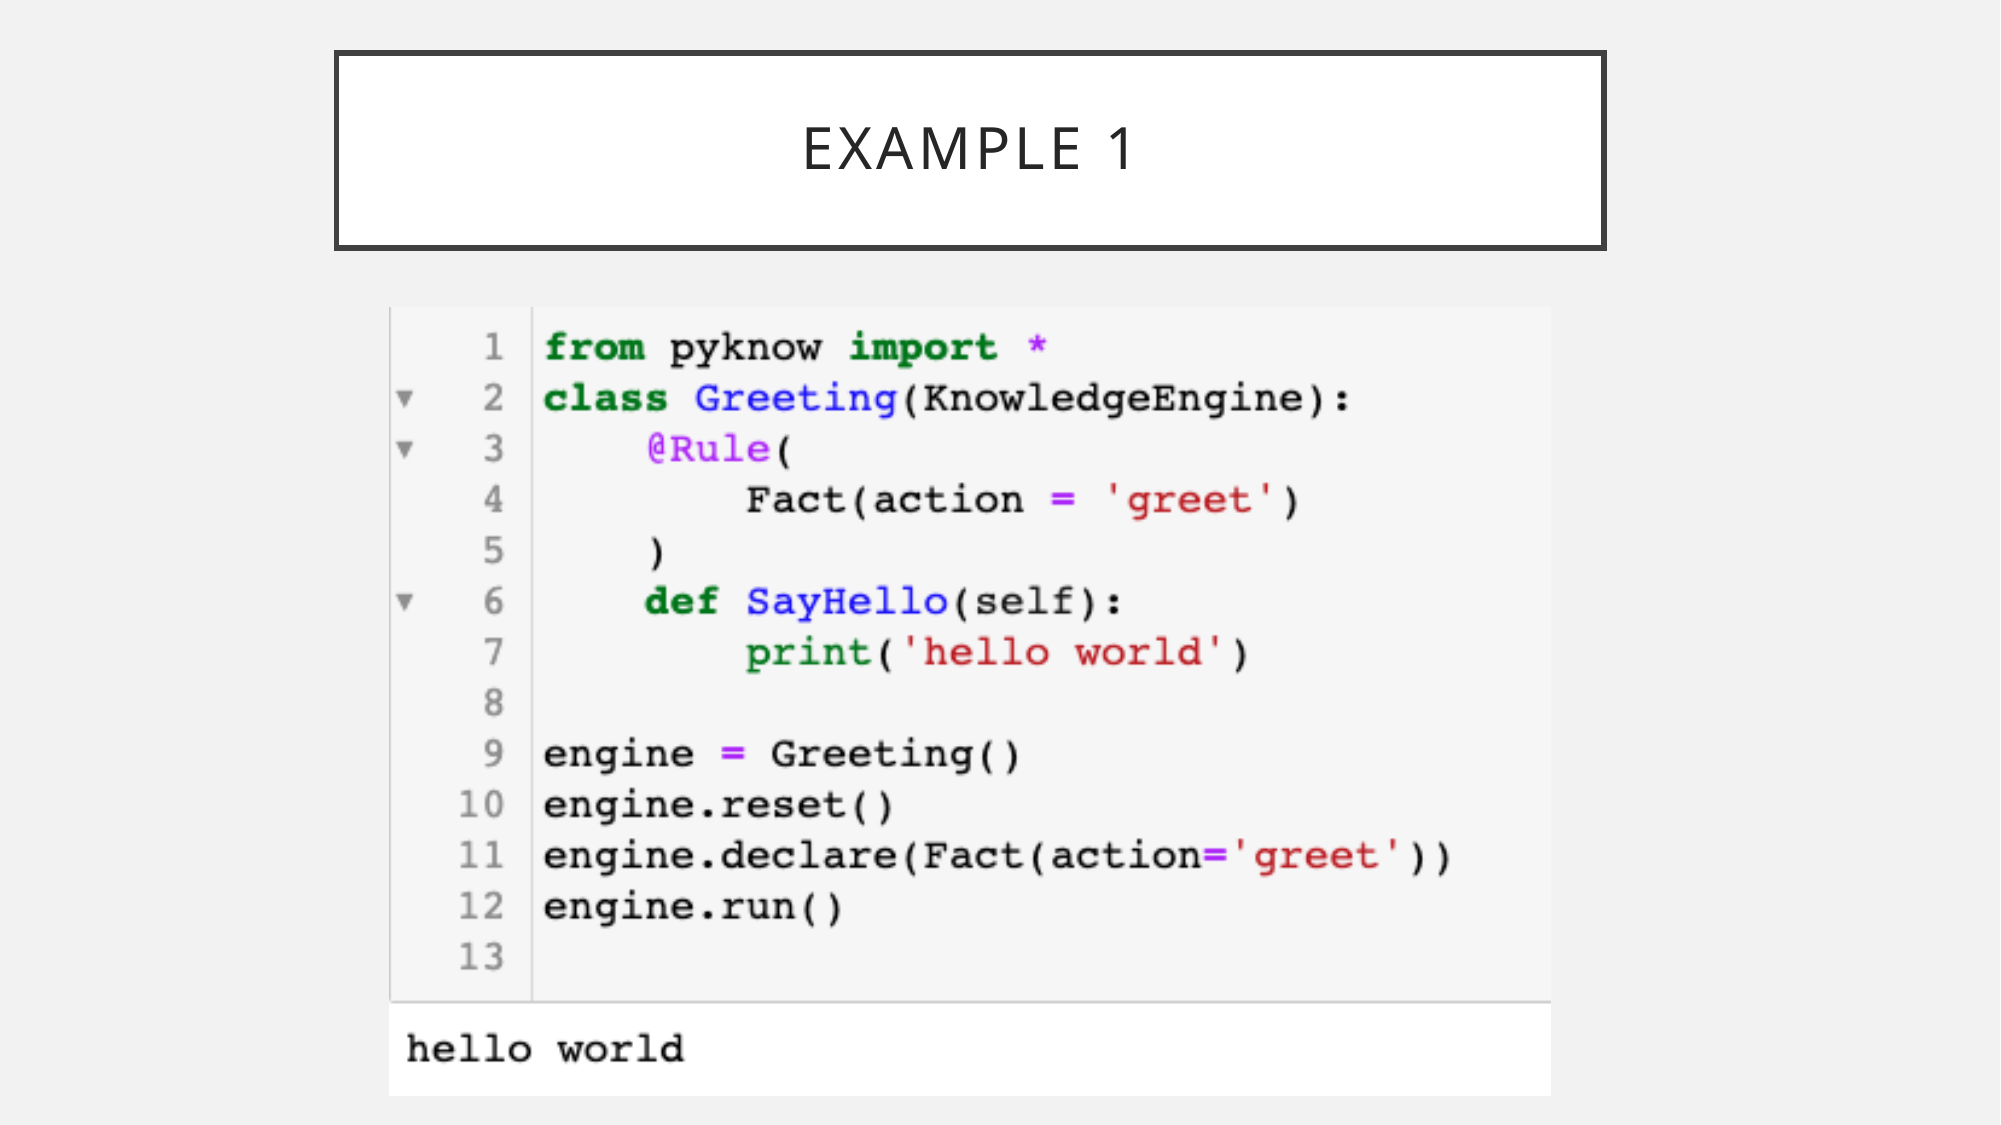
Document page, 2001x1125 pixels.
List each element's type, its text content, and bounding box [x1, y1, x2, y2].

picture [389, 307, 1551, 1096]
title Example 1 [334, 50, 1607, 251]
